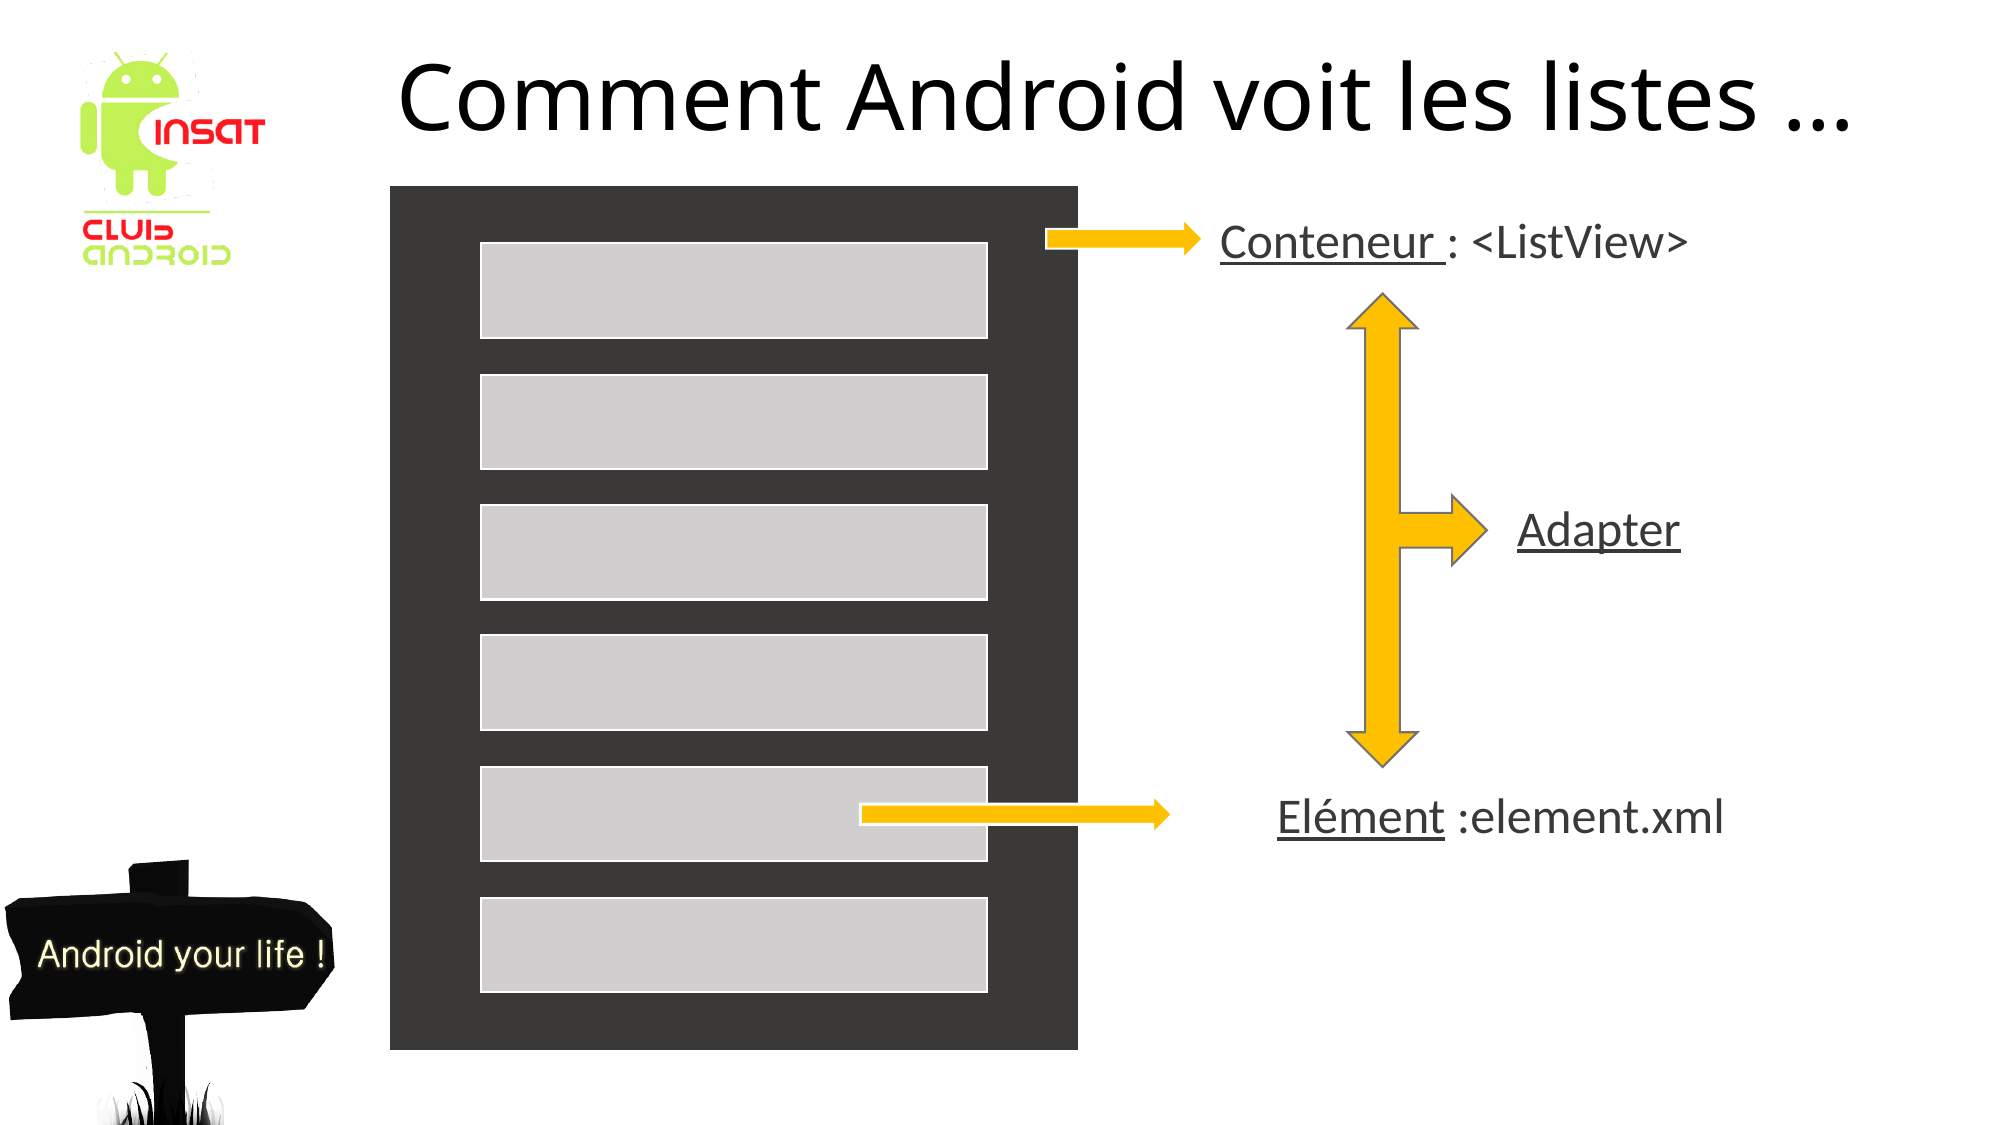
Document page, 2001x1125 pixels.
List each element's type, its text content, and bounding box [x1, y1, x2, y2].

title Comment Android voit les listes … [381, 0, 2000, 210]
text_box [1080, 216, 1204, 261]
text_box Elément :element.xml [1262, 776, 1741, 852]
text_box [1080, 790, 1175, 839]
text_box [80, 48, 266, 265]
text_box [388, 184, 1080, 1052]
text_box [0, 849, 346, 1125]
text_box Adapter [1501, 488, 1697, 564]
text_box [1345, 292, 1489, 769]
text_box Conteneur : <ListView> [1204, 200, 1705, 276]
